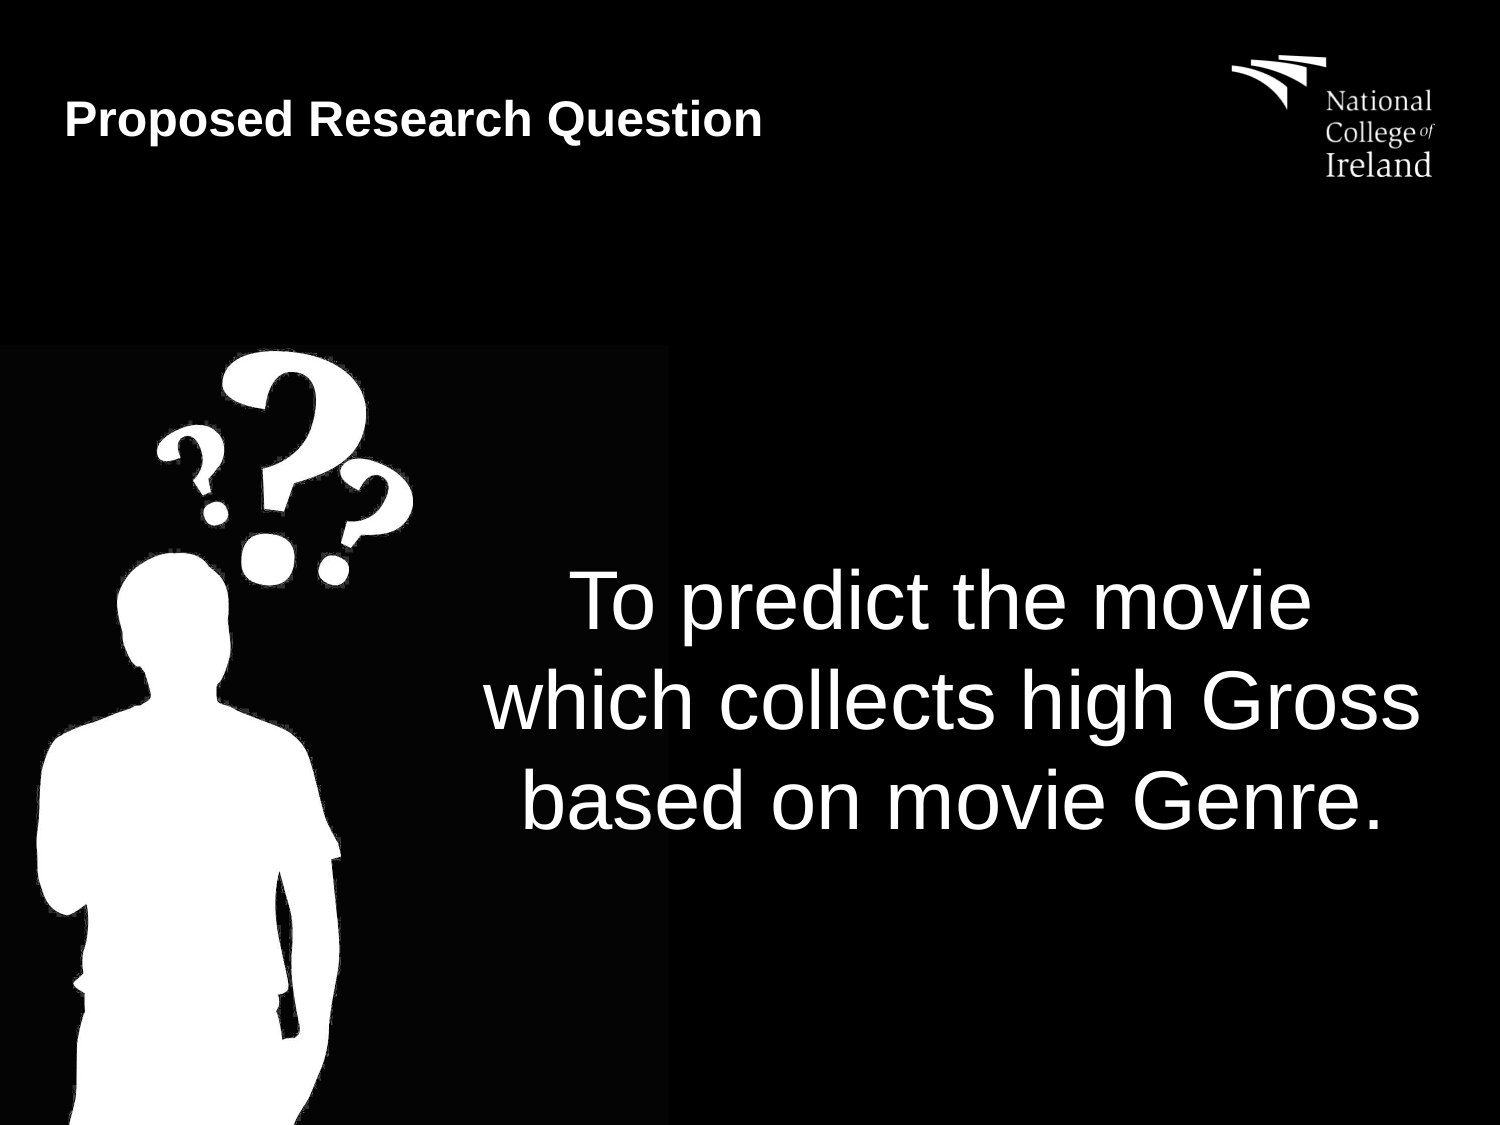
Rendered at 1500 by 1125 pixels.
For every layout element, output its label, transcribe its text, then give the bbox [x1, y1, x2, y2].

picture [0, 345, 669, 1125]
list To predict the movie which collects high Gross based on movie Genre. [464, 344, 1442, 1049]
picture [1231, 54, 1436, 178]
title Proposed Research Question [63, 54, 1199, 148]
